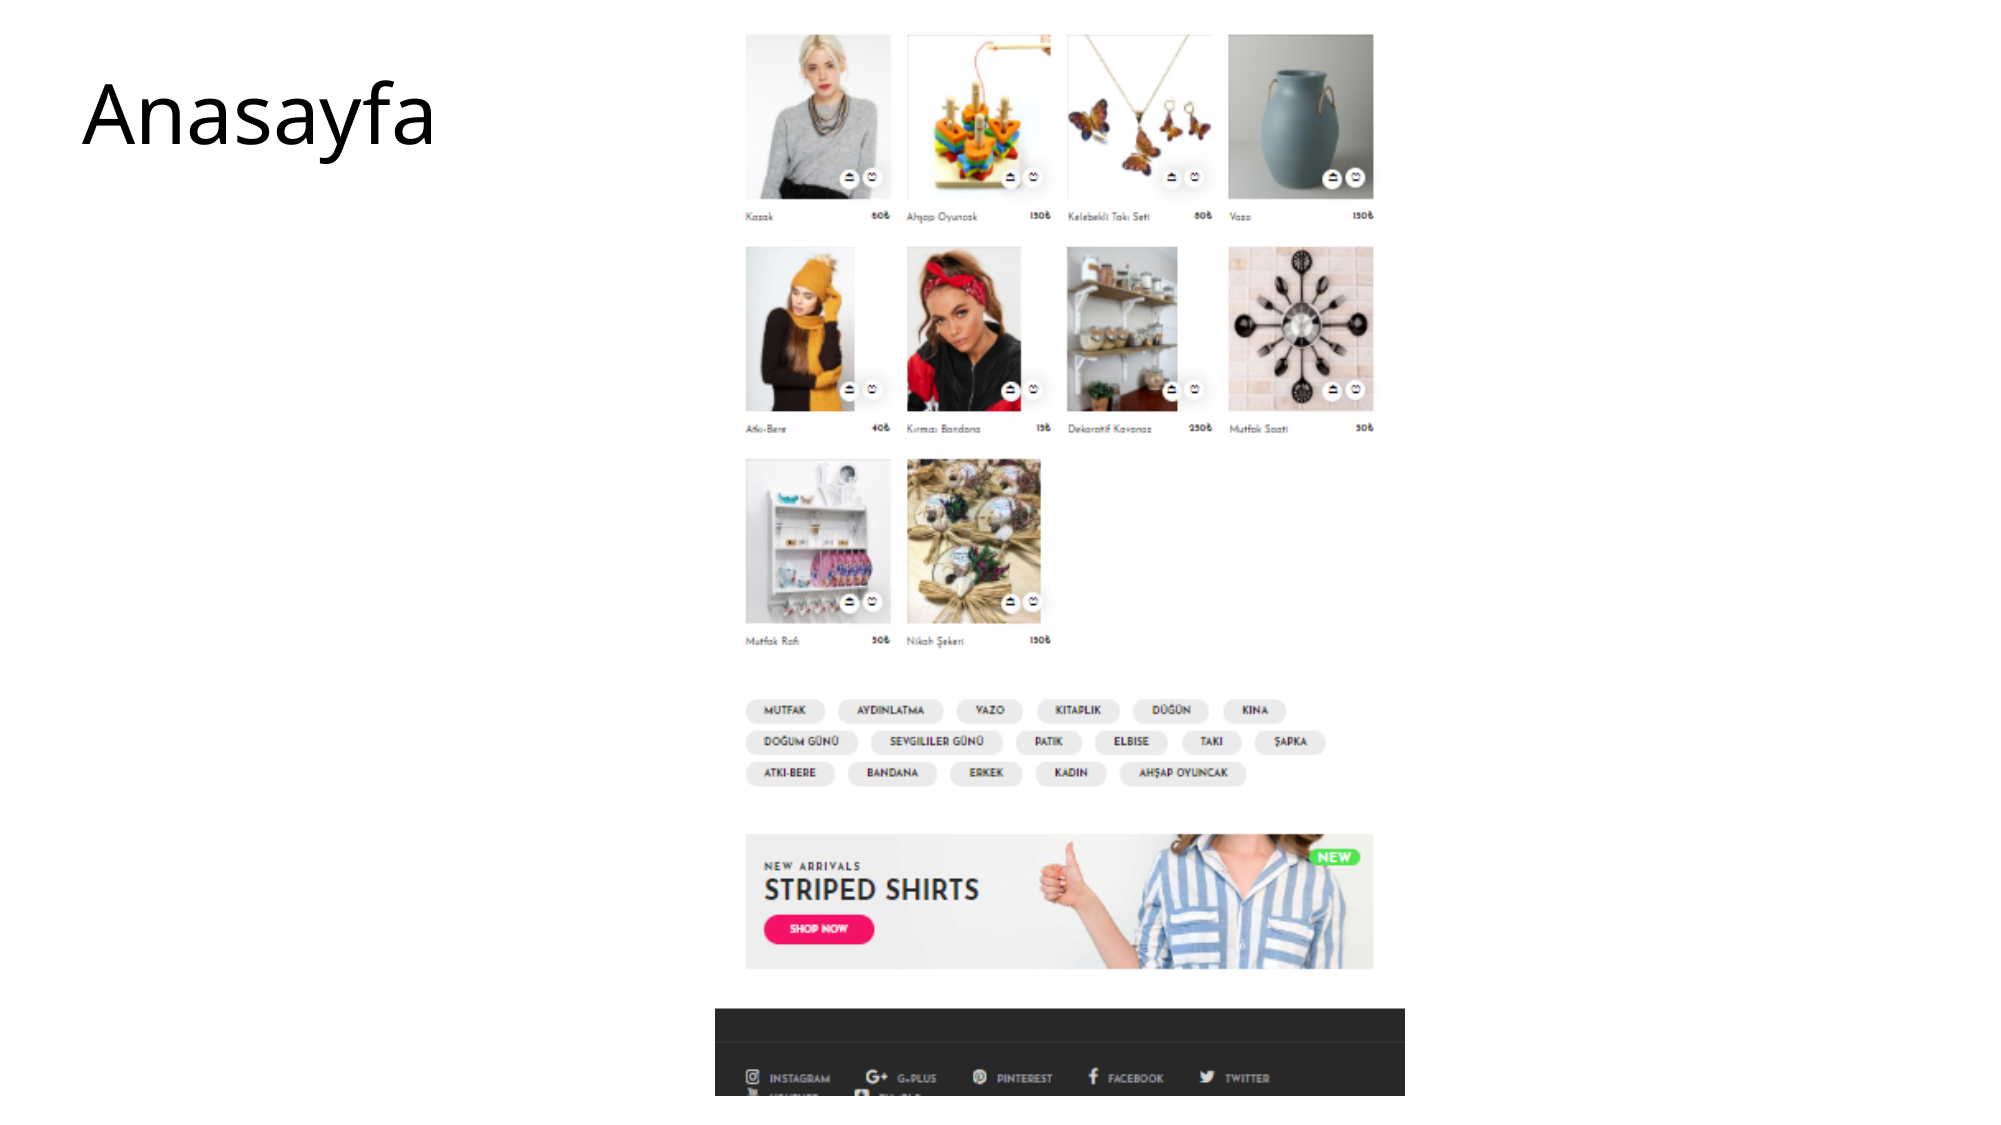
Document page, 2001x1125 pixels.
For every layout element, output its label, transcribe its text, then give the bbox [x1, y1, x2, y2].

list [715, 25, 1405, 1096]
title Anasayfa [67, 25, 496, 211]
